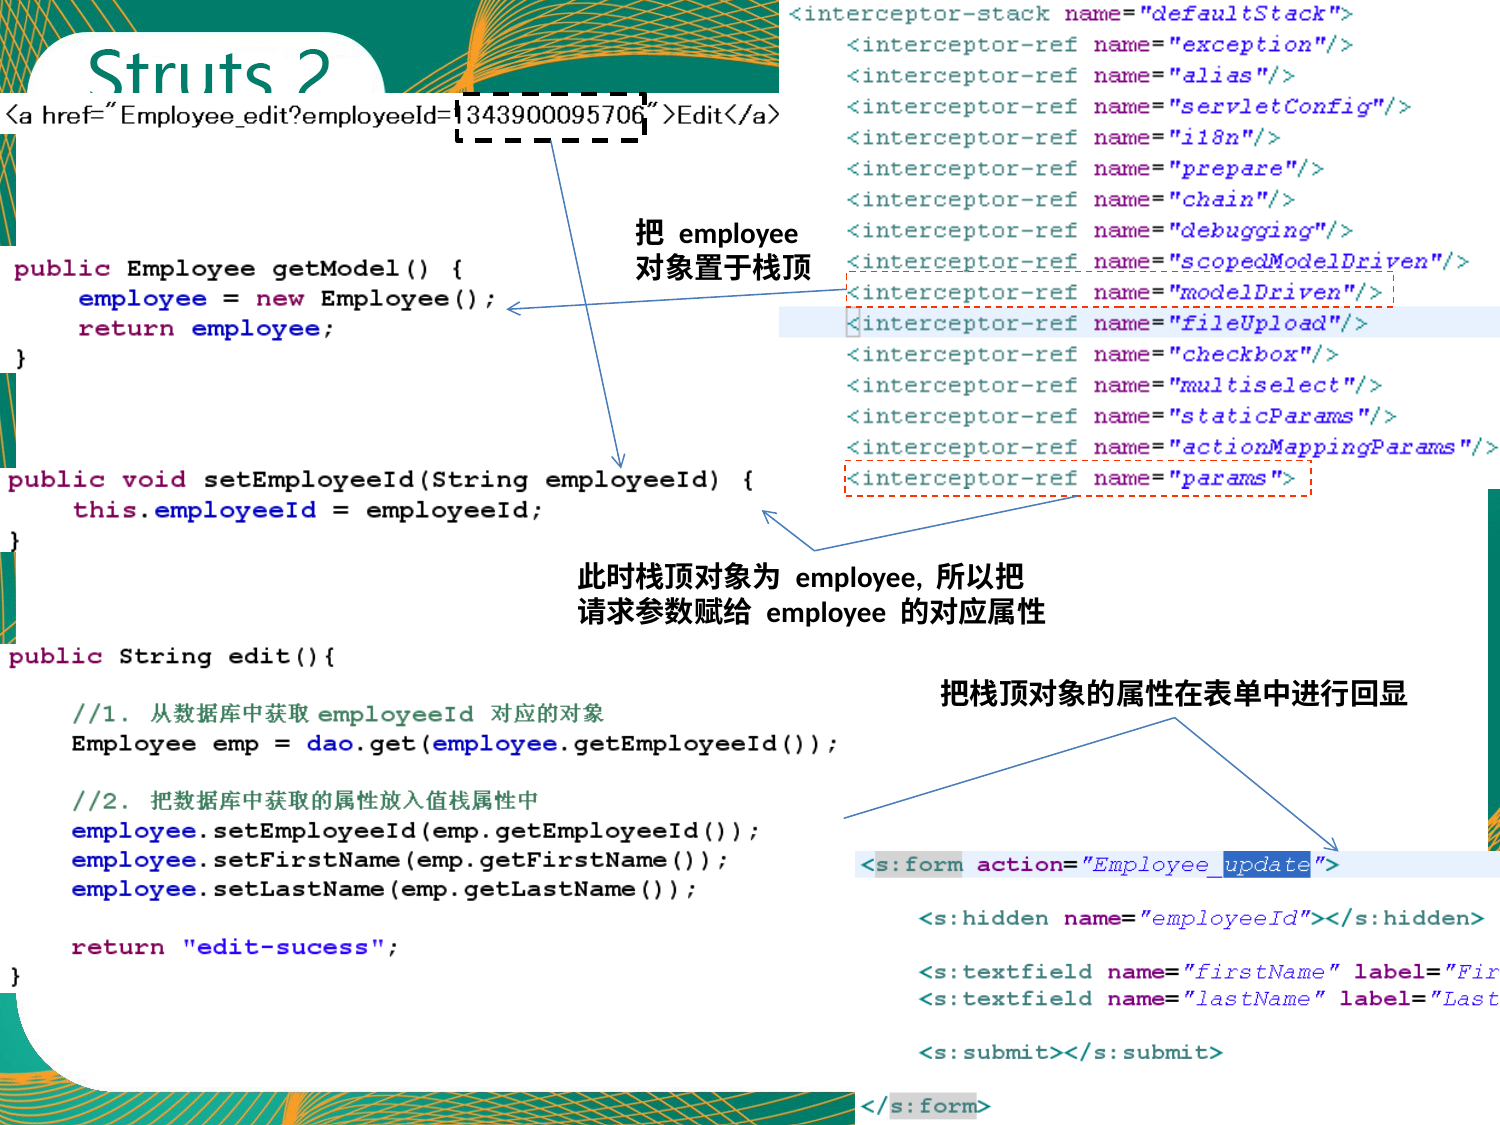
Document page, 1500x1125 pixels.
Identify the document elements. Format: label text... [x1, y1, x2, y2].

text_box 把栈顶对象的属性在表单中进行回显 [925, 667, 1424, 718]
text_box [421, 269, 751, 341]
text_box 此时栈顶对象为 employee, 所以把请求参数赋给 employee 的对应属性 [562, 558, 1067, 636]
text_box 把 employee对象置于栈顶 [621, 207, 774, 287]
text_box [754, 288, 847, 310]
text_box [843, 717, 1339, 852]
picture [0, 0, 1500, 1125]
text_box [761, 495, 1079, 551]
